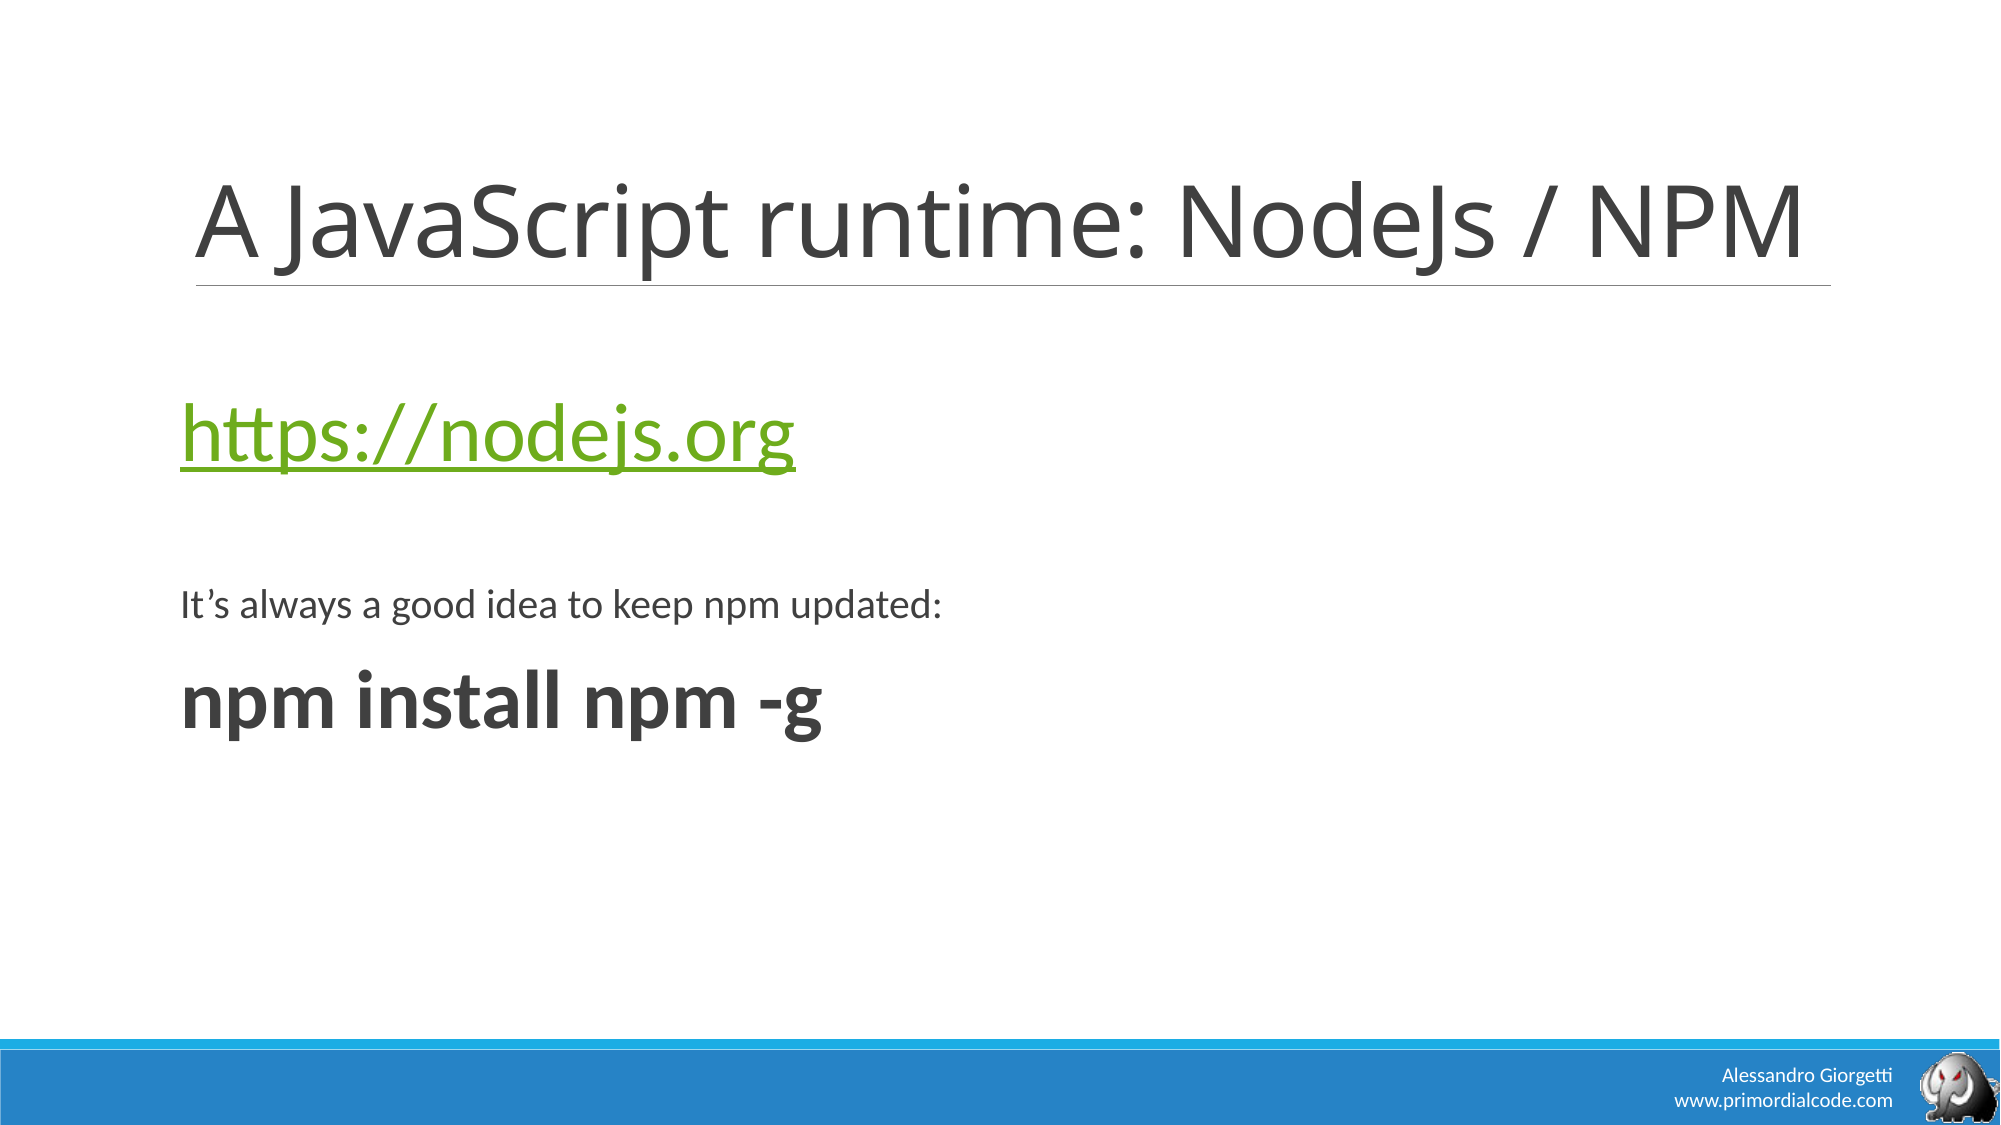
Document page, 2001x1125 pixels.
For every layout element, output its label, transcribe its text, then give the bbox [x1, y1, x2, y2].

picture [1920, 1052, 2000, 1125]
list https://nodejs.org It’s always a good idea to keep npm updated: npm install npm -g [180, 302, 1830, 963]
title A JavaScript runtime: NodeJs / NPM [180, 47, 1830, 285]
